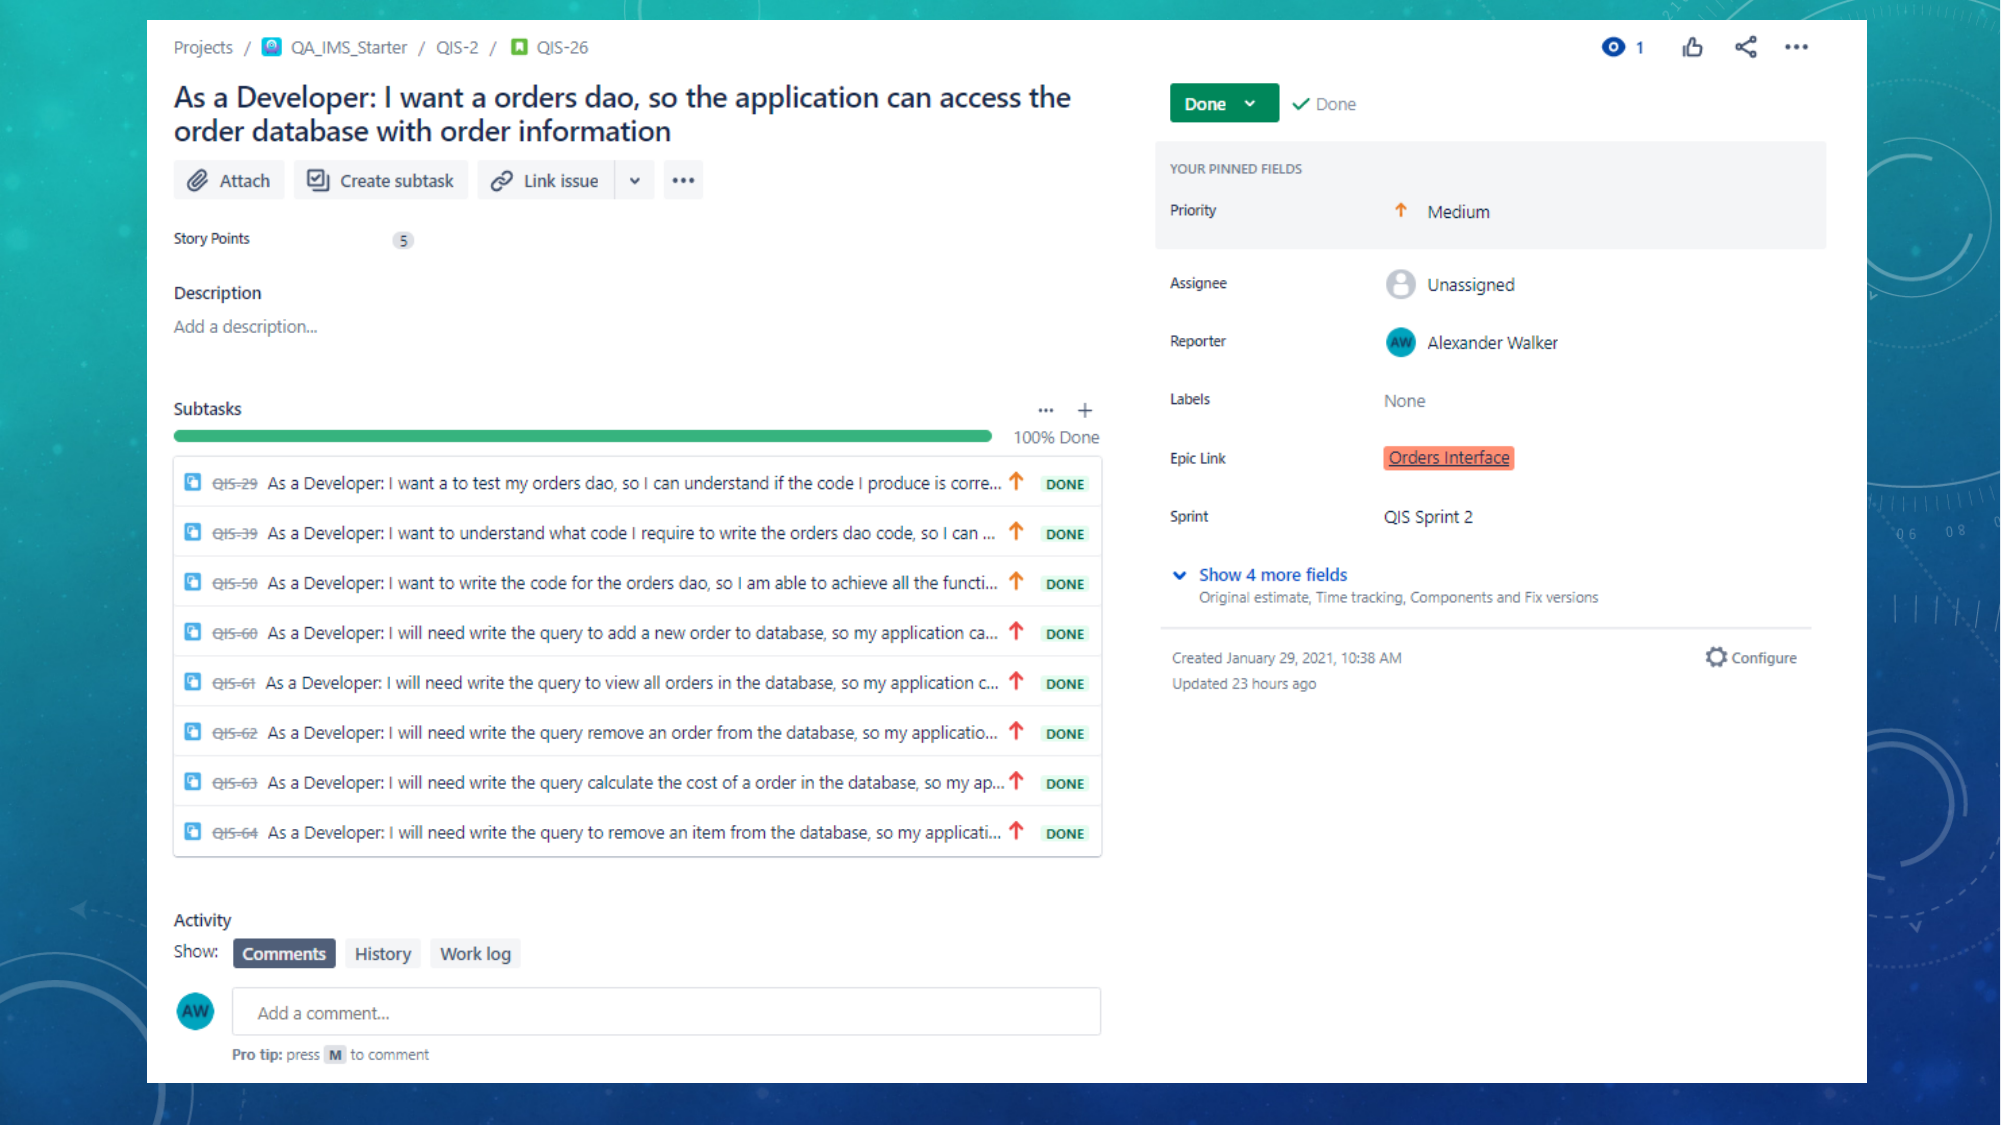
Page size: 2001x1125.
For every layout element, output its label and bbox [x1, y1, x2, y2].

picture [0, 0, 2001, 1125]
list [146, 20, 1867, 1083]
